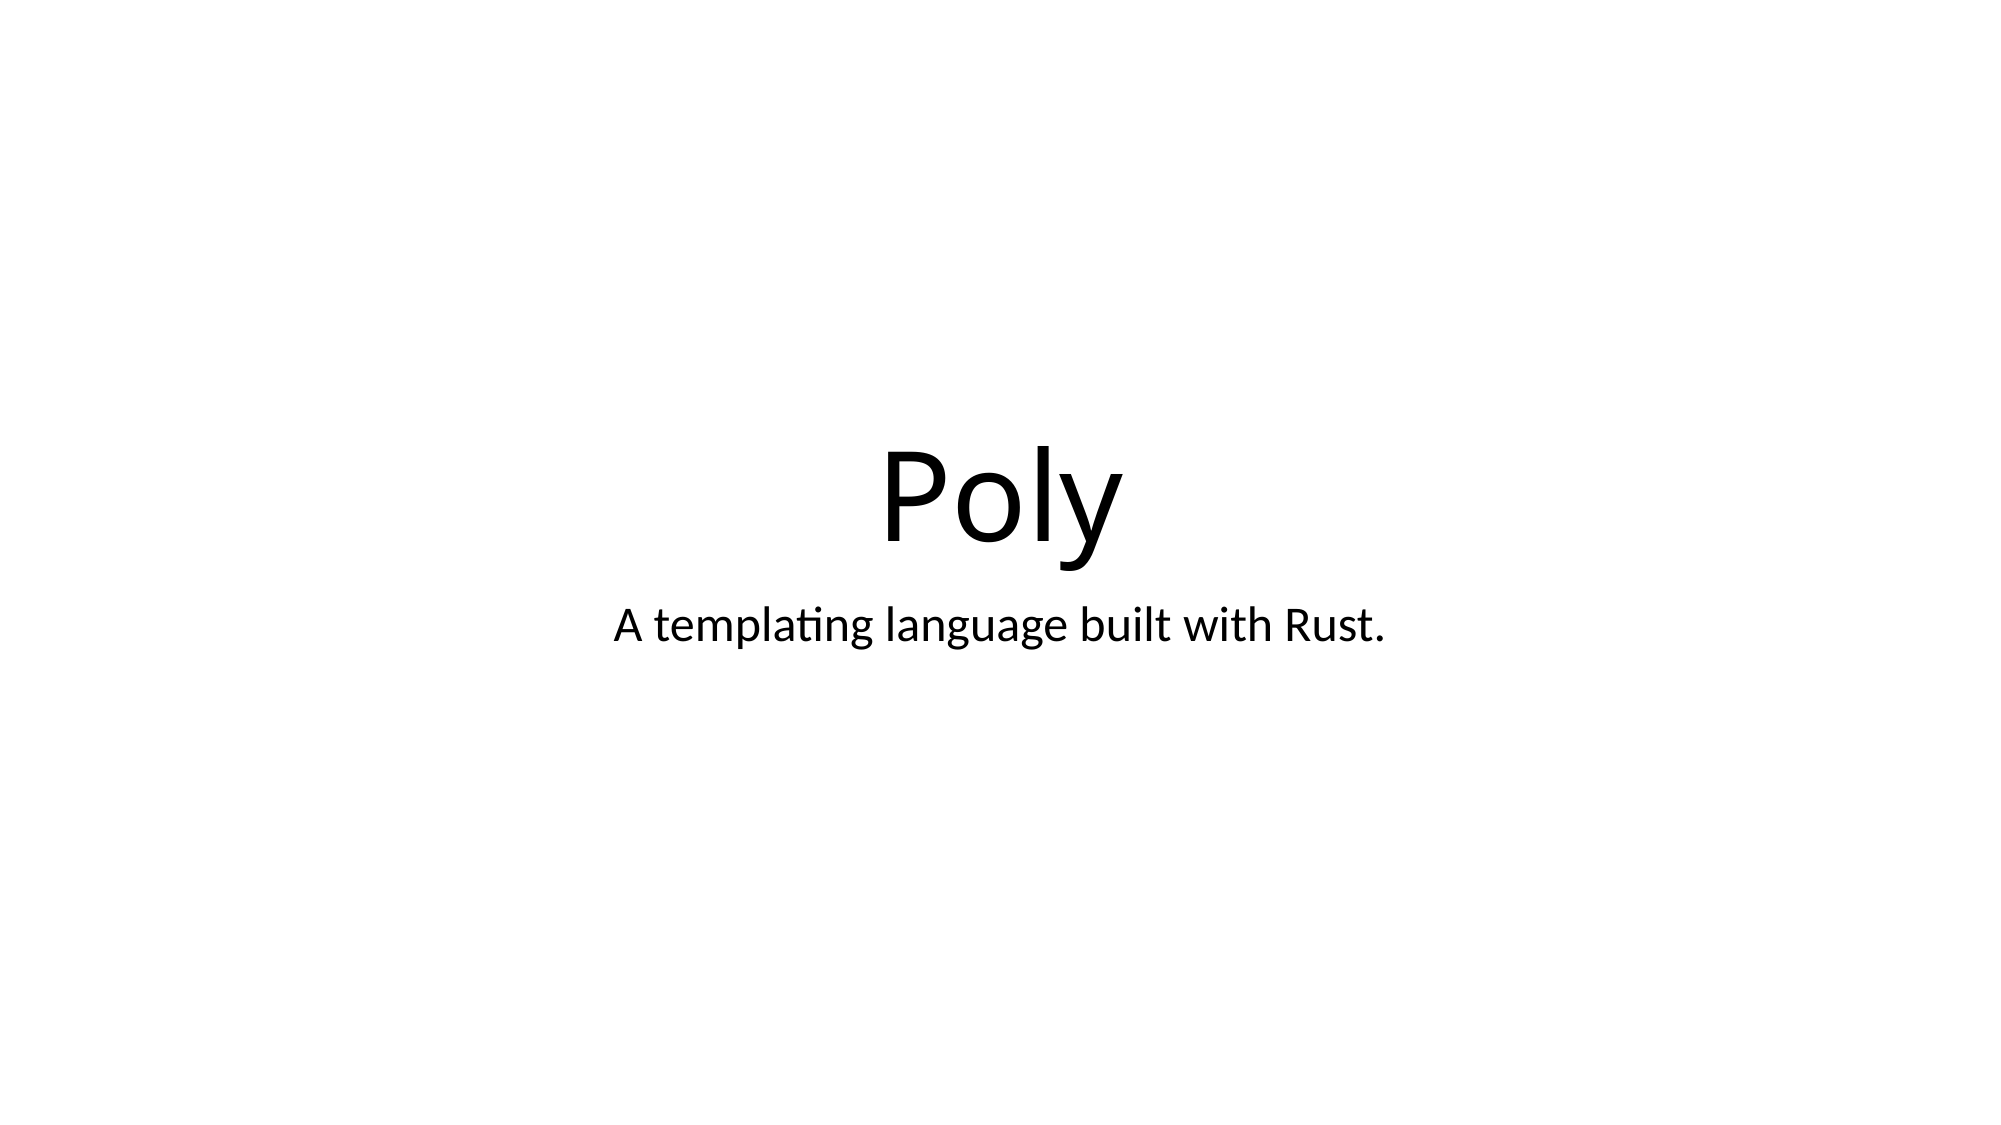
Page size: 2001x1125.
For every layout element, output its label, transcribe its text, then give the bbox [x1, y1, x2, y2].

title Poly [249, 184, 1750, 576]
subtitle A templating language built with Rust. [249, 590, 1750, 863]
